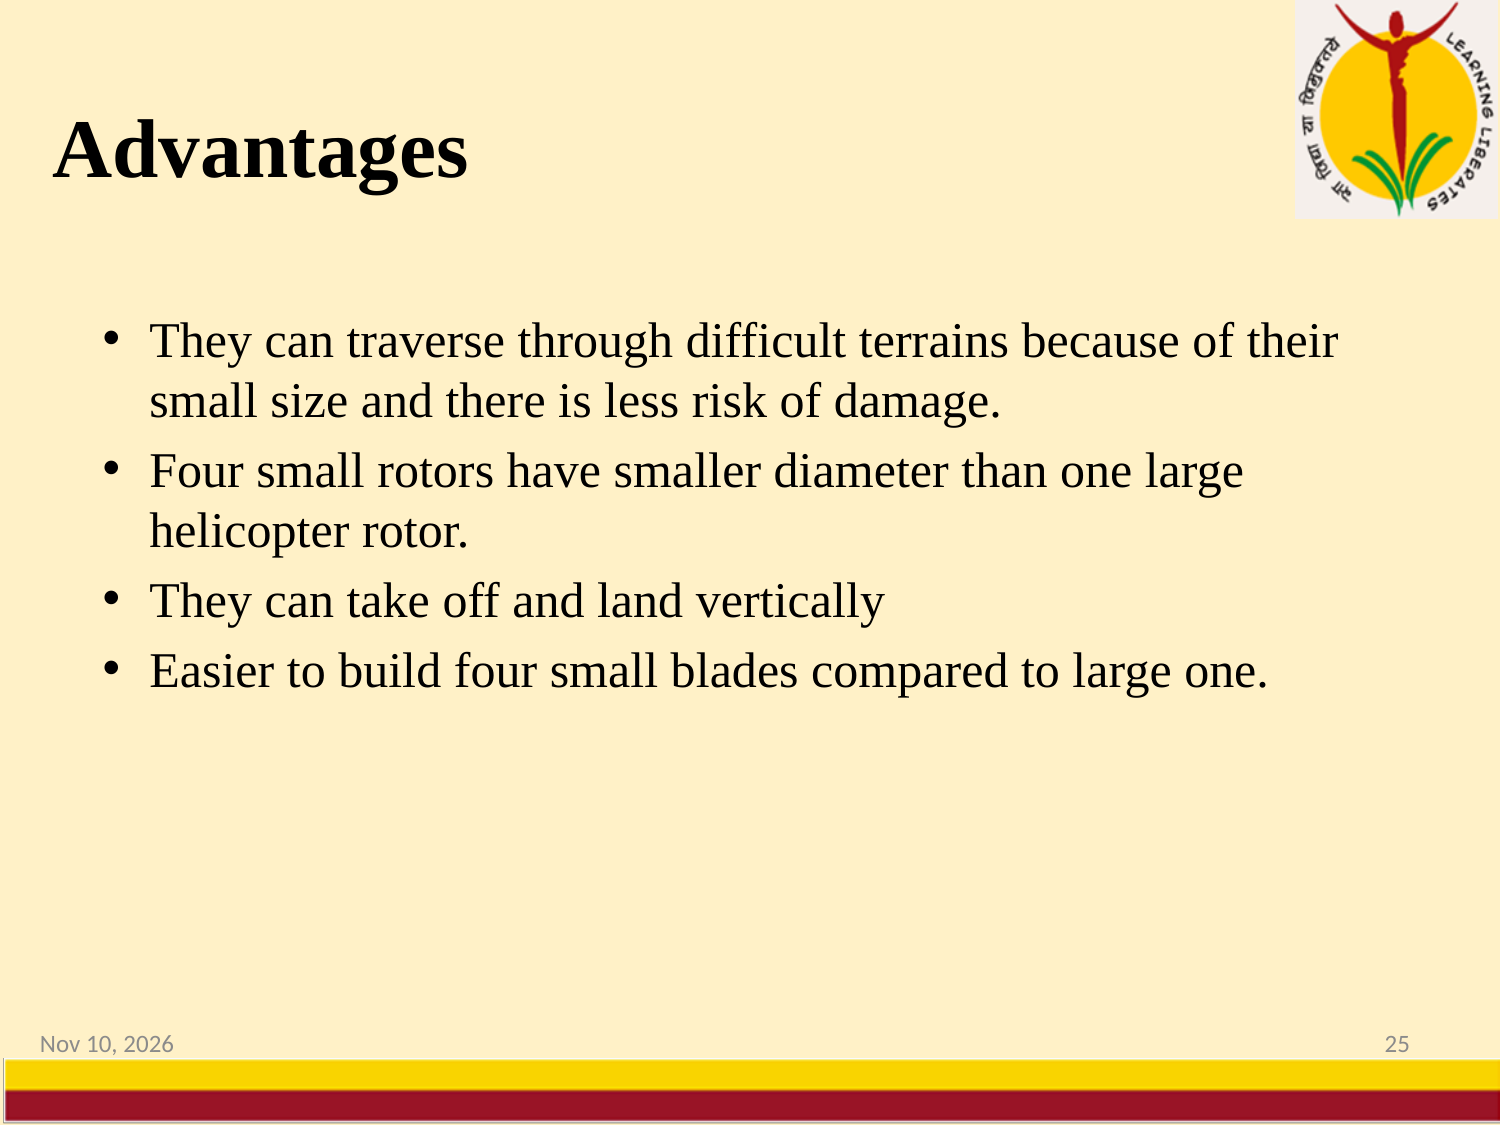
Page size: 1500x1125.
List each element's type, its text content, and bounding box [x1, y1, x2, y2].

picture [2, 1058, 1500, 1125]
subtitle They can traverse through difficult terrains because of their small size and there is less risk of damage. Four small rotors have smaller diameter than one large helicopter rotor. They can take off and land vertically Easier to build four small blades compared to large one. [87, 299, 1425, 800]
slide_number 25 [1074, 1012, 1425, 1073]
title Advantages [37, 87, 1175, 200]
picture [1295, 0, 1498, 219]
slide_number 12-May-20 [24, 1012, 375, 1073]
